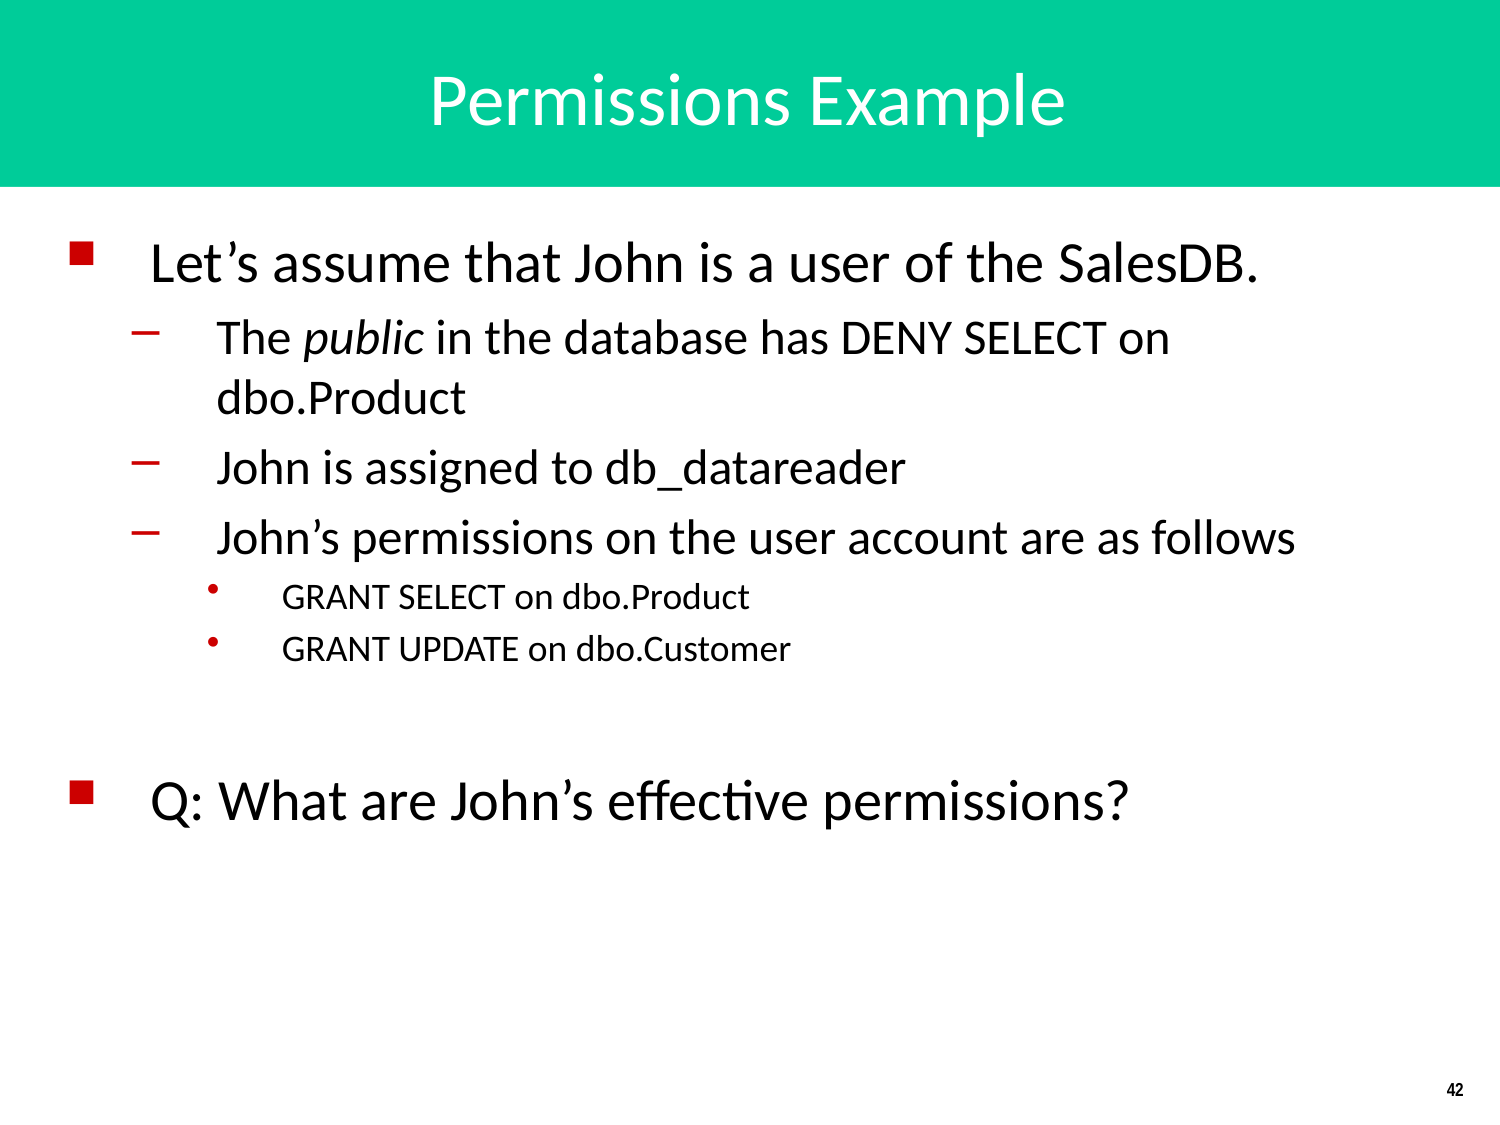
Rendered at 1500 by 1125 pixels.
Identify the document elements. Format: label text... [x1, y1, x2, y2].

list Let’s assume that John is a user of the SalesDB. The public in the database has DENY SELECT on dbo.Product John is assigned to db_datareader John’s permissions on the user account are as follows GRANT SELECT on dbo.Product GRANT UPDATE on dbo.Customer Q: What are John’s effective permissions? [51, 216, 1446, 1053]
title Permissions Example [51, 8, 1446, 184]
